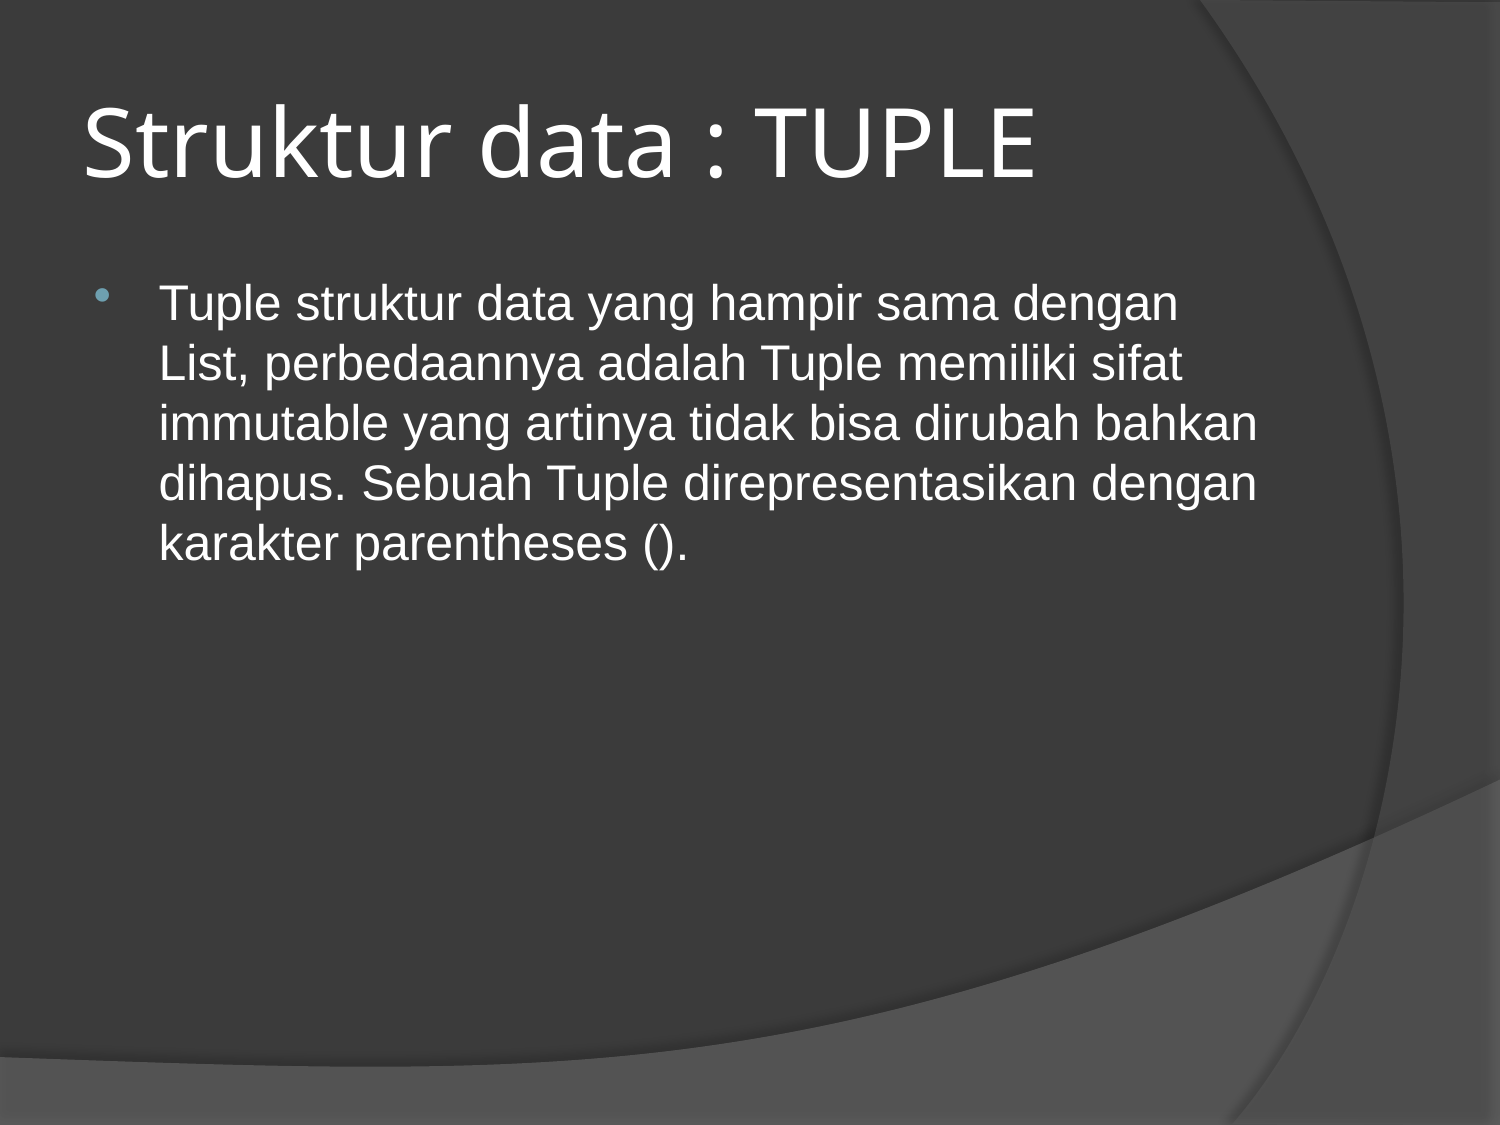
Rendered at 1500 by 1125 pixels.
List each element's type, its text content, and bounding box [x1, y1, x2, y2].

list Tuple struktur data yang hampir sama dengan List, perbedaannya adalah Tuple memiliki sifat immutable yang artinya tidak bisa dirubah bahkan dihapus. Sebuah Tuple direpresentasikan dengan karakter parentheses (). [75, 262, 1300, 1005]
title Struktur data : TUPLE [75, 45, 1300, 233]
